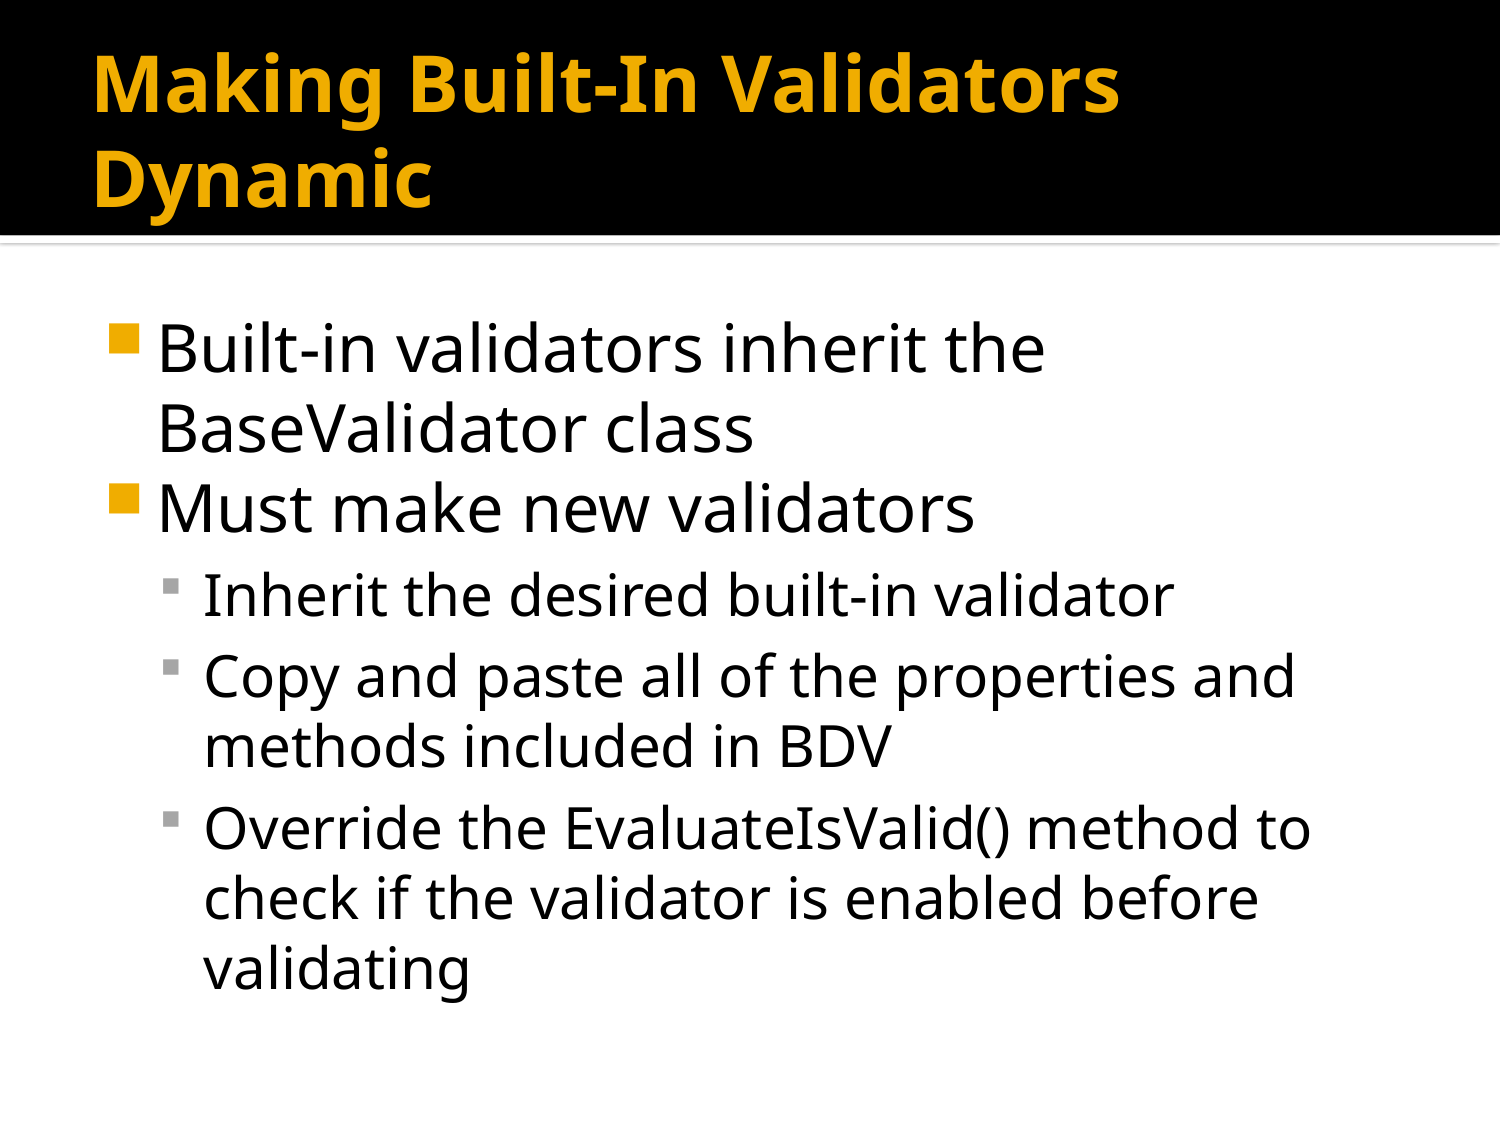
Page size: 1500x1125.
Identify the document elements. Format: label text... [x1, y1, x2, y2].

list Built-in validators inherit the BaseValidator class Must make new validators Inherit the desired built-in validator Copy and paste all of the properties and methods included in BDV Override the EvaluateIsValid() method to check if the validator is enabled before validating [75, 291, 1425, 1050]
title Making Built-In Validators Dynamic [75, 25, 1425, 231]
